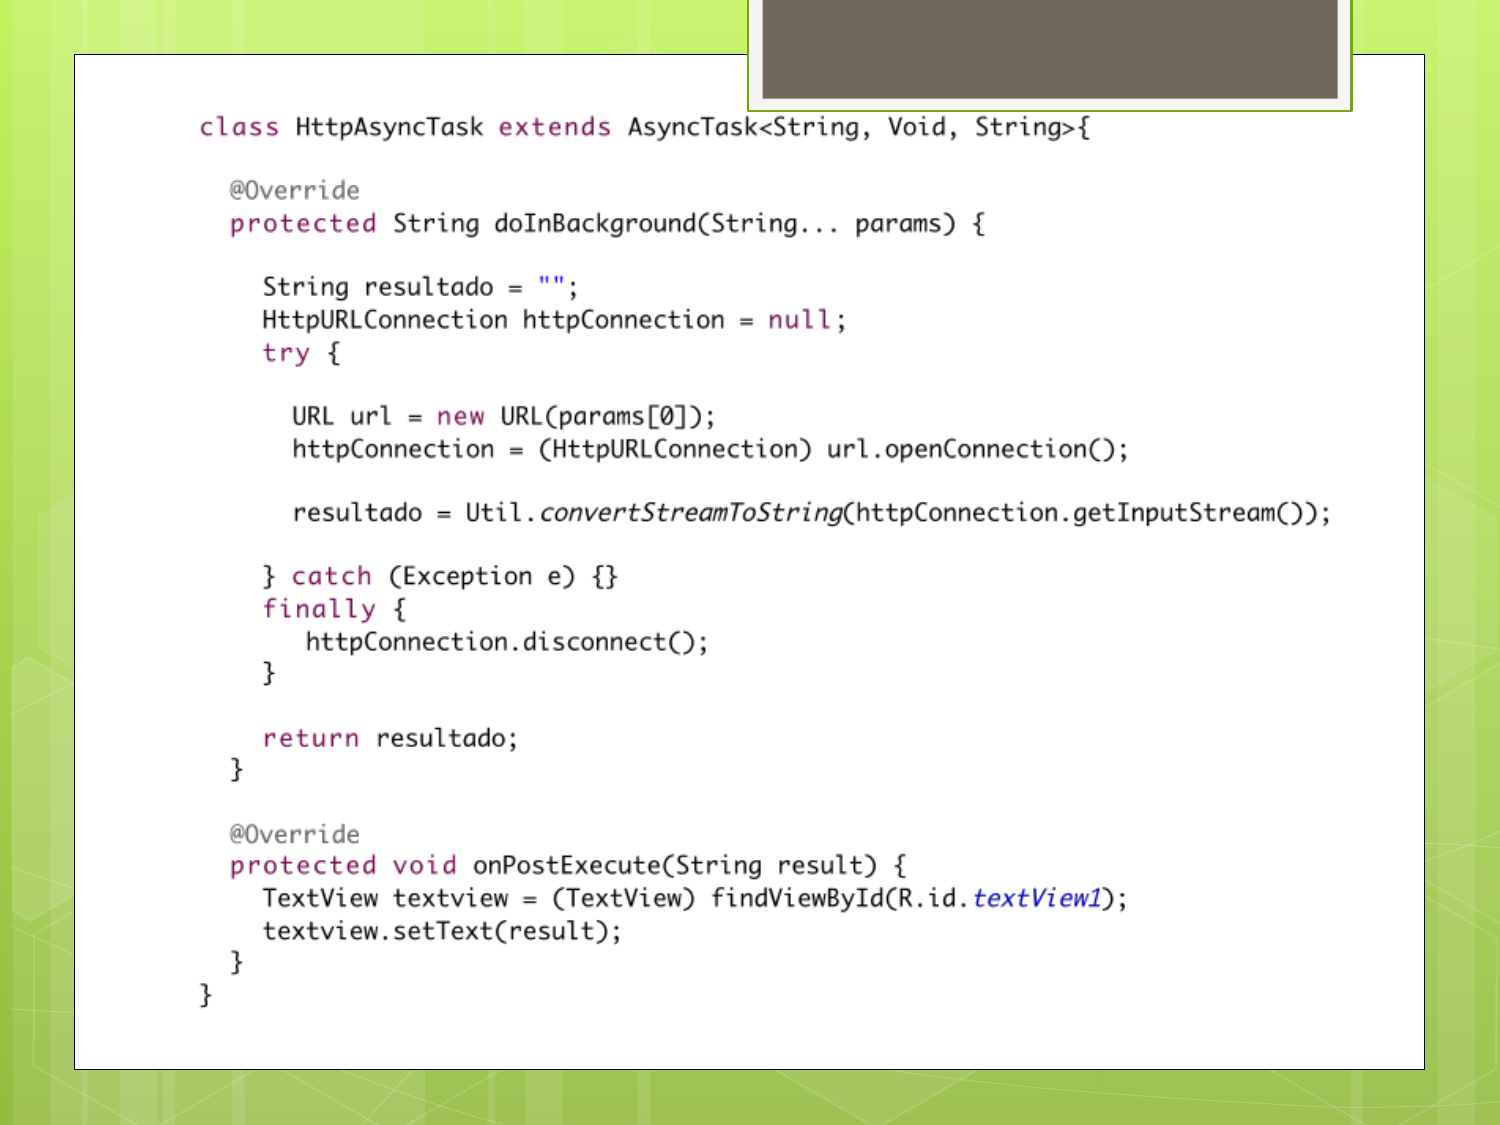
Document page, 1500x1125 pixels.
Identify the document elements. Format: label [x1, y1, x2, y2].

text_box [183, 112, 1394, 1012]
